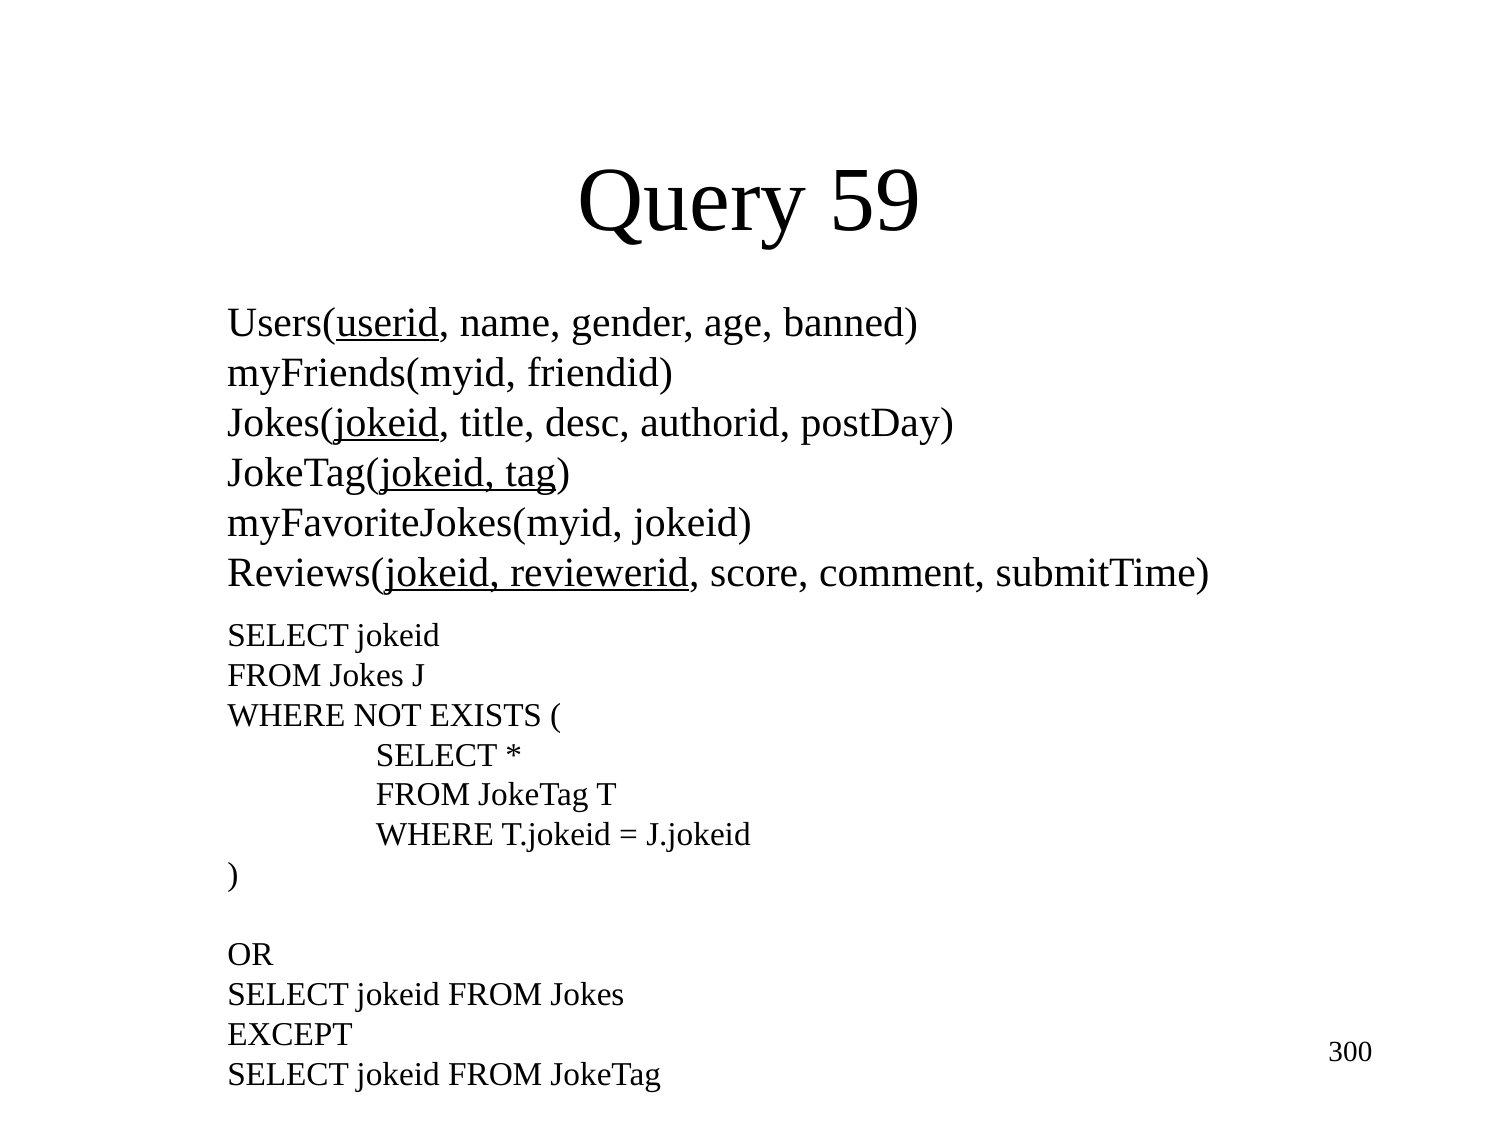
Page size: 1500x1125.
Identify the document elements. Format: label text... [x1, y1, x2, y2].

text_box Users(userid, name, gender, age, banned) myFriends(myid, friendid) Jokes(jokeid, title, desc, authorid, postDay) JokeTag(jokeid, tag) myFavoriteJokes(myid, jokeid) Reviews(jokeid, reviewerid, score, comment, submitTime) [212, 287, 1263, 603]
title Query 59 [112, 99, 1388, 288]
text_box SELECT jokeid FROM Jokes J WHERE NOT EXISTS ( SELECT * FROM JokeTag T WHERE T.jokeid = J.jokeid ) OR SELECT jokeid FROM Jokes EXCEPT SELECT jokeid FROM JokeTag [212, 605, 1313, 1125]
slide_number 300 [1074, 1024, 1388, 1101]
